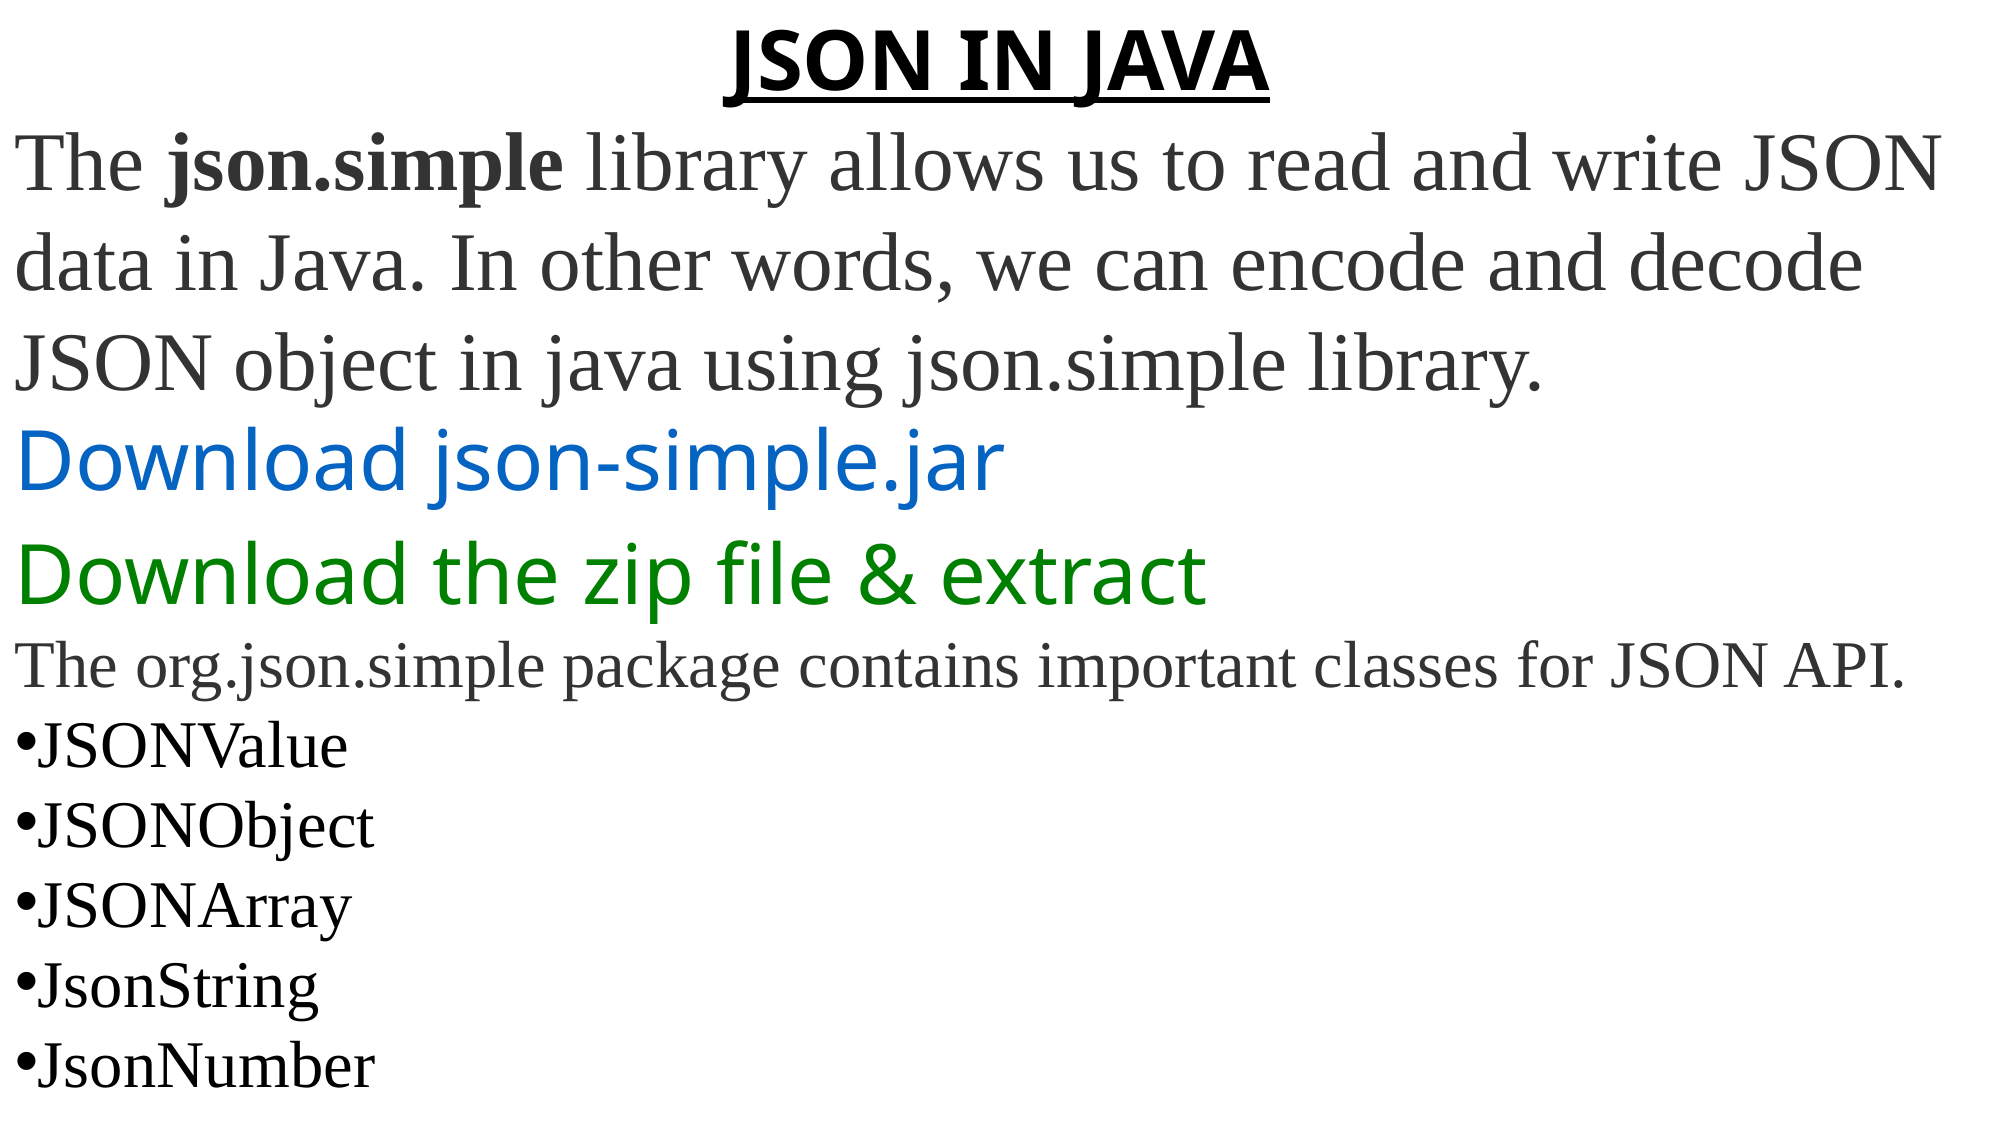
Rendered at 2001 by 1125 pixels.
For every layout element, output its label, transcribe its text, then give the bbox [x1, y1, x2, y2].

text_box JSON IN JAVA The json.simple library allows us to read and write JSON data in Java. In other words, we can encode and decode JSON object in java using json.simple library. Download json-simple.jar Download the zip file & extract The org.json.simple package contains important classes for JSON API. JSONValue JSONObject JSONArray JsonString JsonNumber [0, 0, 2000, 1125]
